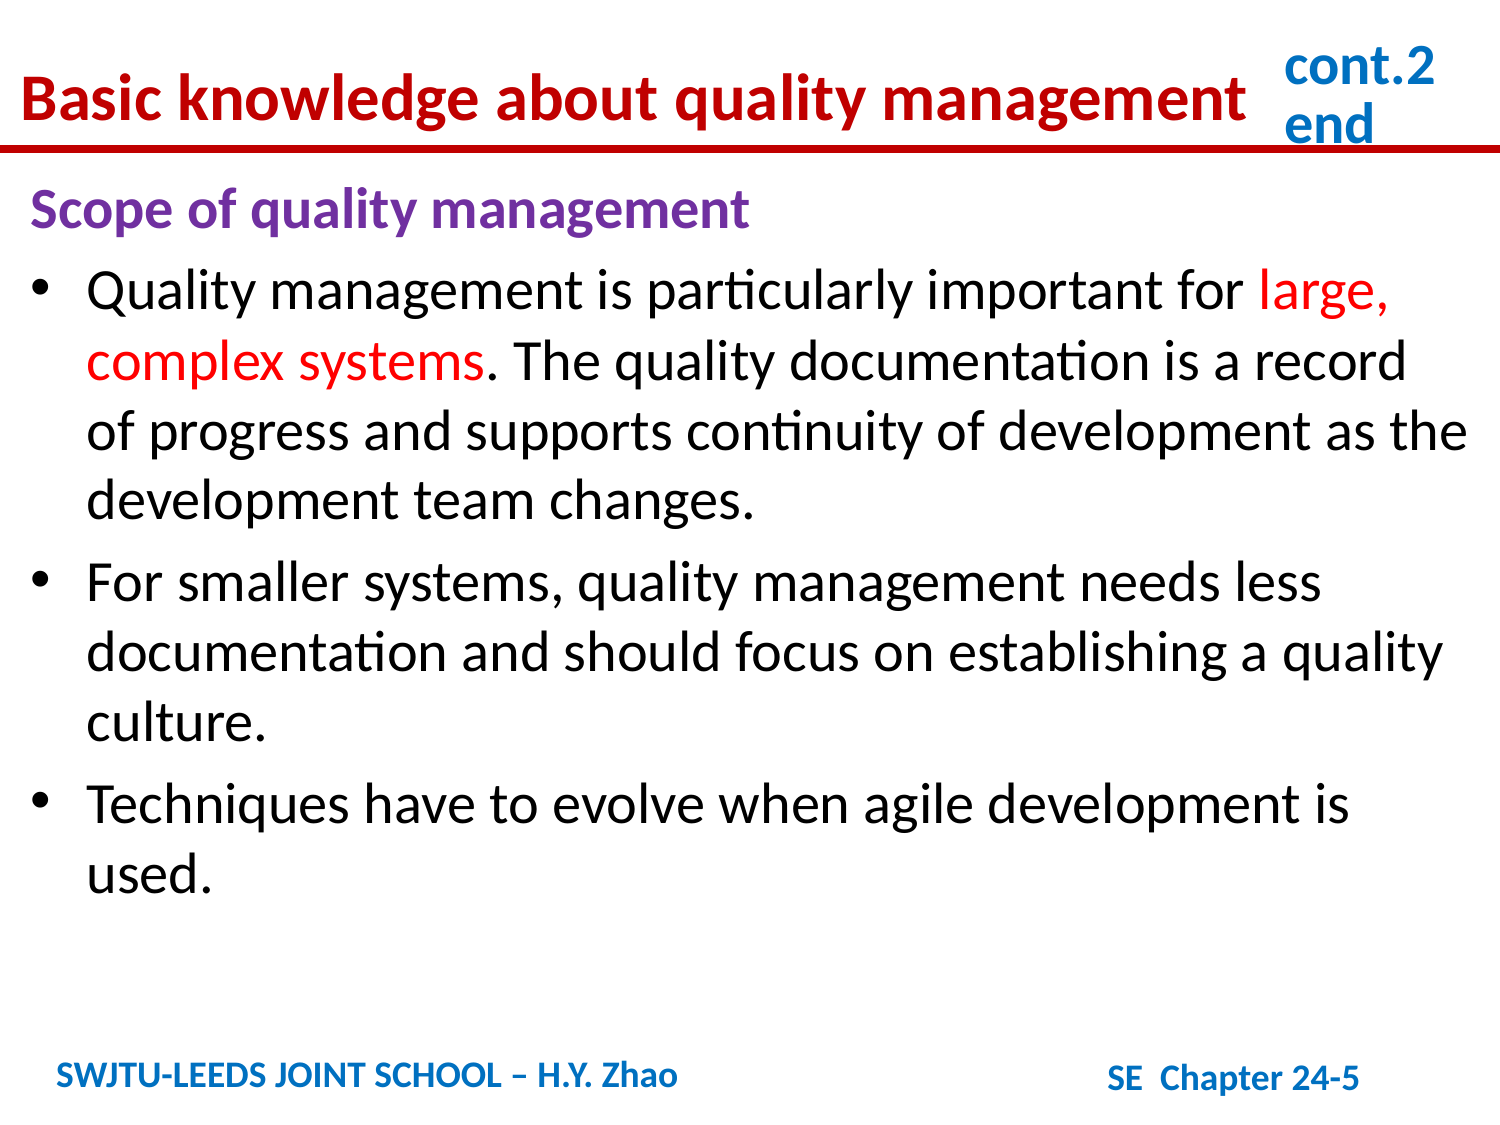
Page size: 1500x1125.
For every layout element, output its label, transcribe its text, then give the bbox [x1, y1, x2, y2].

text_box Scope of quality management Quality management is particularly important for large, complex systems. The quality documentation is a record of progress and supports continuity of development as the development team changes. For smaller systems, quality management needs less documentation and should focus on establishing a quality culture. Techniques have to evolve when agile development is used. [15, 162, 1484, 905]
footer SWJTU-LEEDS JOINT SCHOOL – H.Y. Zhao [41, 1042, 988, 1103]
text_box Basic knowledge about quality management [5, 30, 1269, 142]
slide_number SE Chapter 24-5 [1092, 1045, 1484, 1106]
text_box cont.2 end [1269, 30, 1495, 163]
